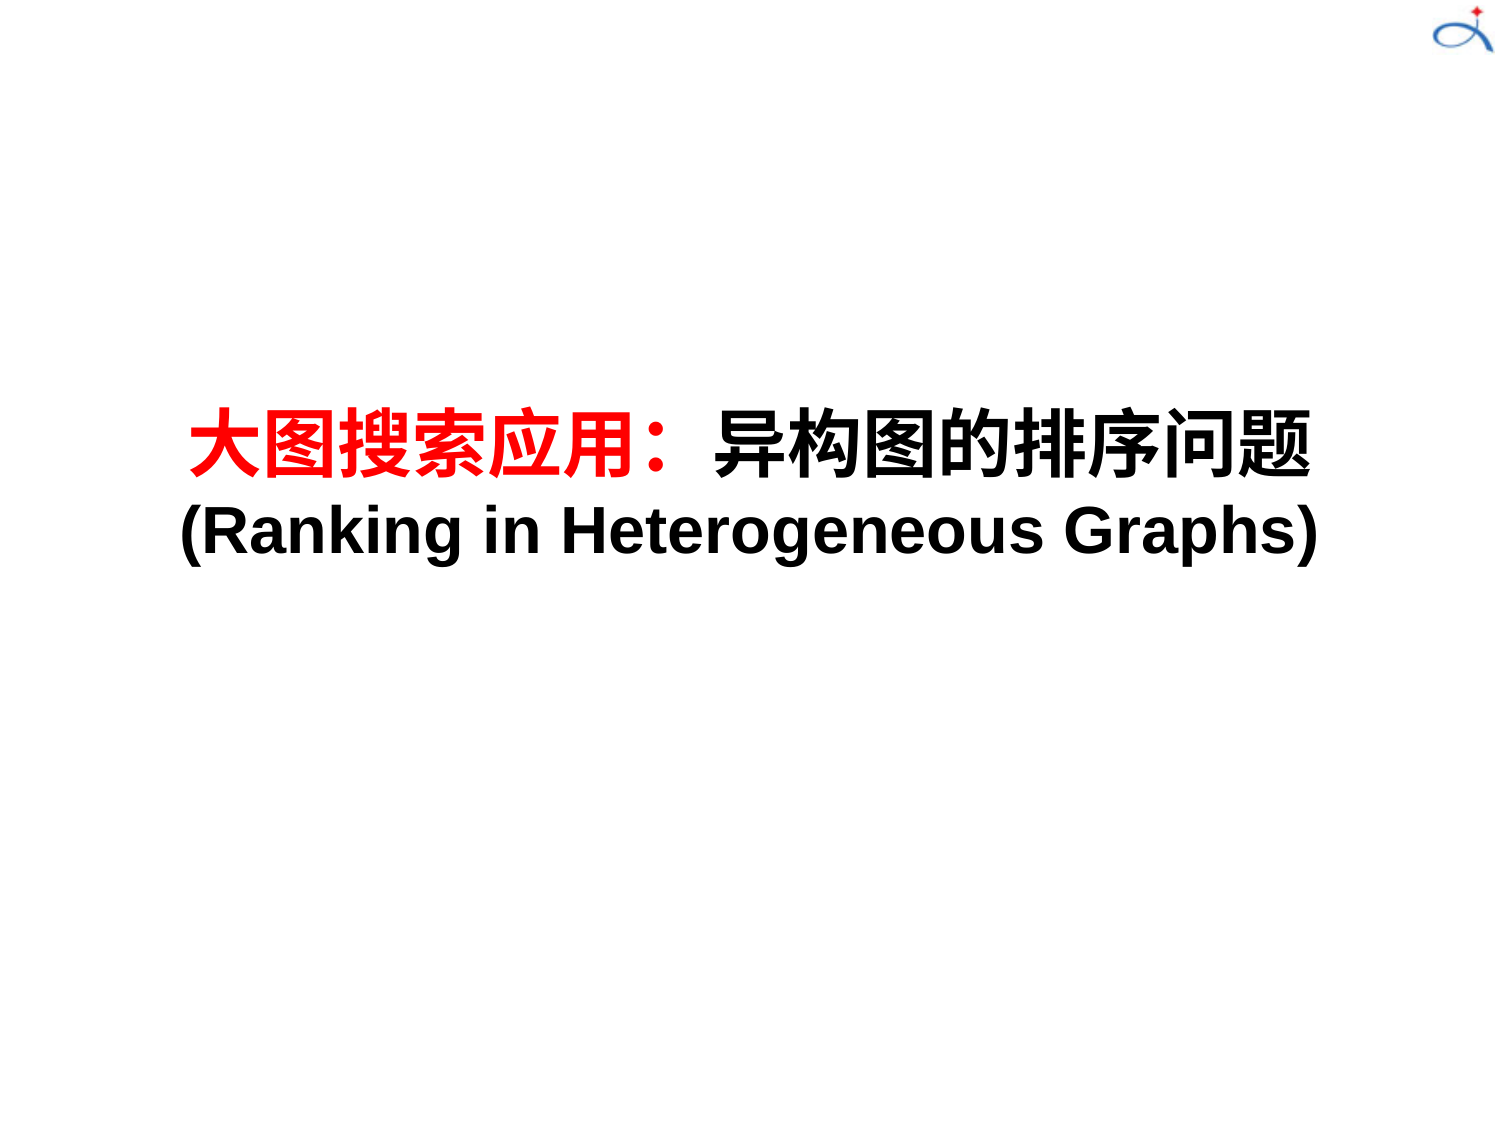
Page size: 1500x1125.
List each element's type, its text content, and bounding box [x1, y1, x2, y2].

text_box 大图搜索应用：异构图的排序问题 (Ranking in Heterogeneous Graphs) [0, 389, 1500, 598]
picture [1432, 5, 1495, 55]
